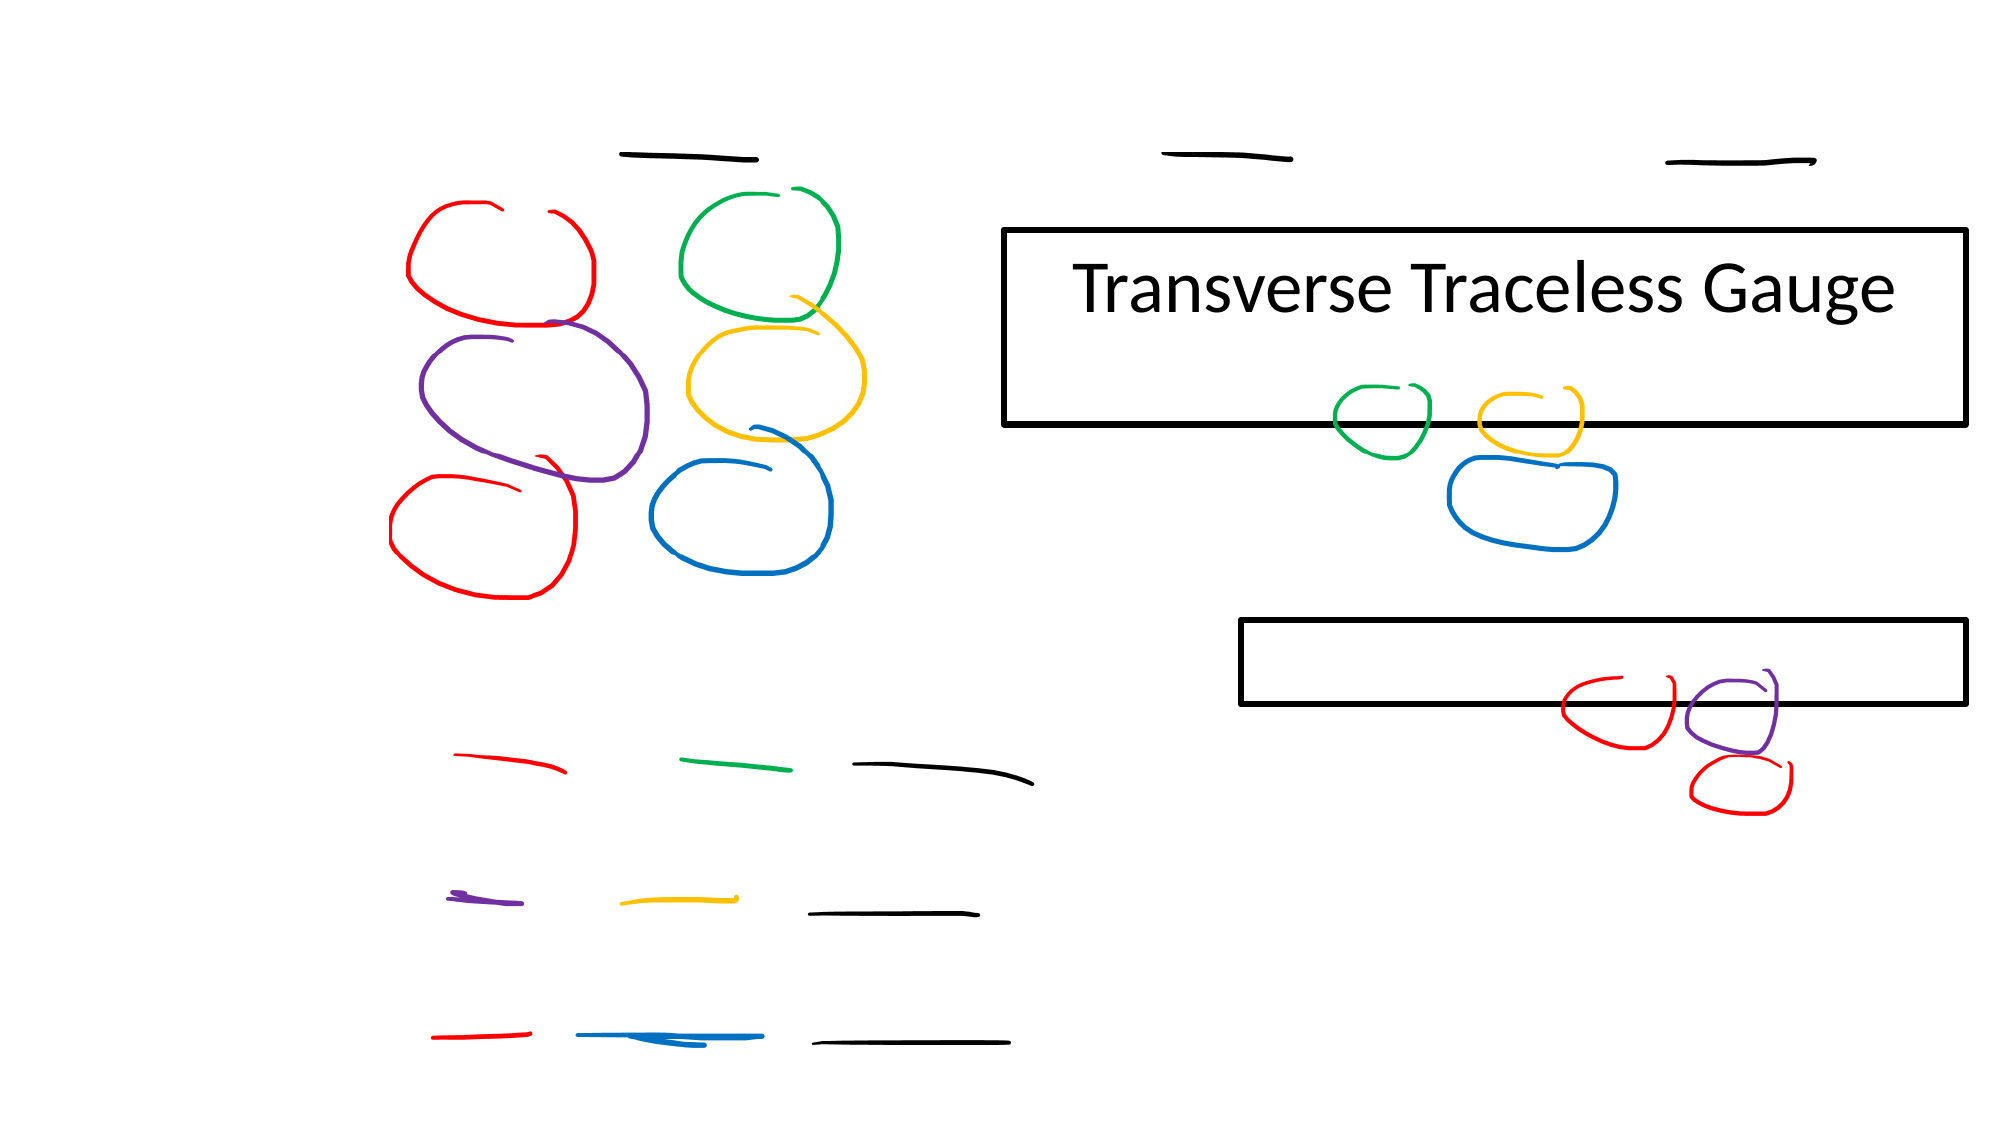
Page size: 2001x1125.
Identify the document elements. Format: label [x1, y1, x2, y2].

picture [389, 152, 1826, 1057]
